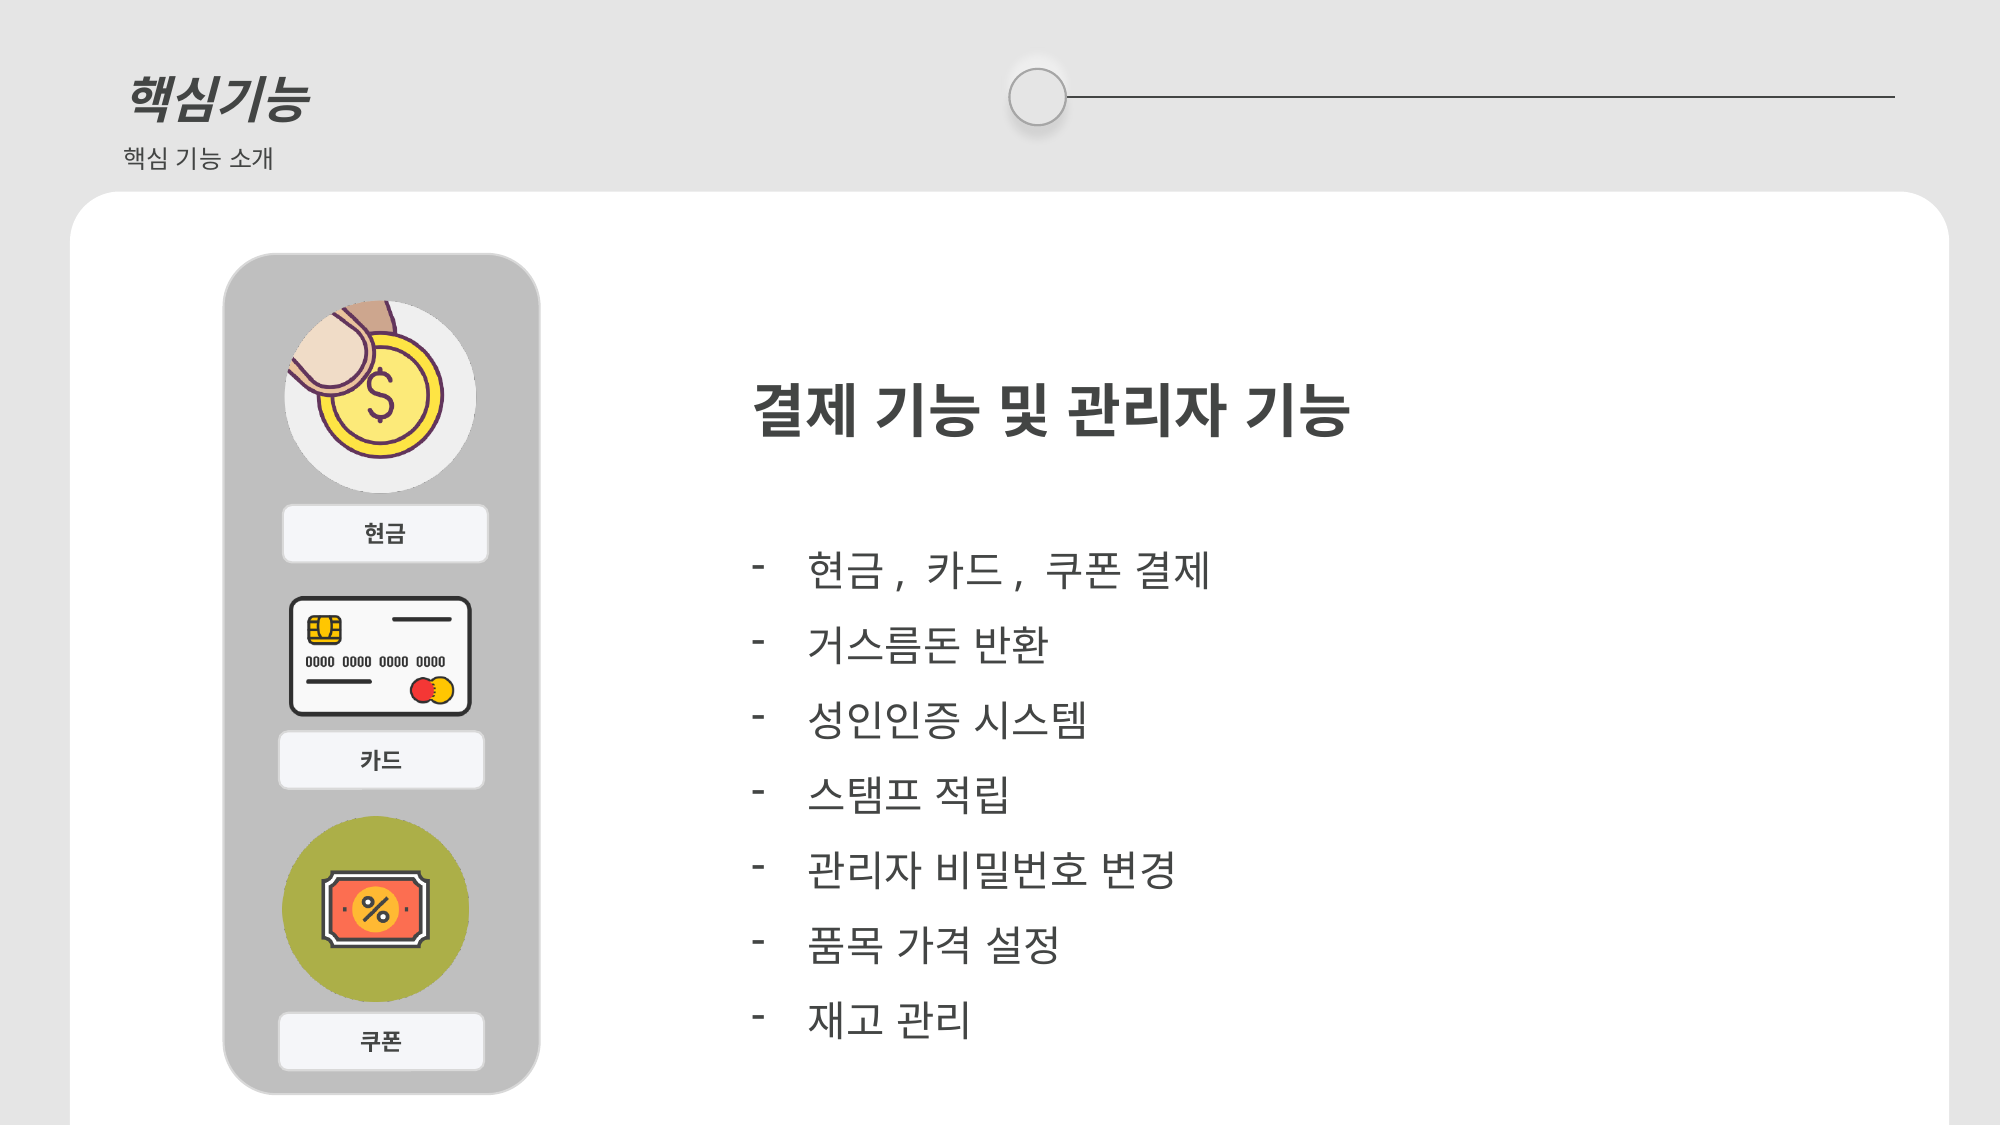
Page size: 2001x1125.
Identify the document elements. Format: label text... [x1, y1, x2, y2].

picture [281, 297, 479, 496]
text_box 쿠폰 [277, 1011, 486, 1072]
text_box [222, 252, 541, 1096]
text_box 결제 기능 및 관리자 기능 현금, 카드, 쿠폰 결제 거스름돈 반환 성인인증 시스템 스탬프 적립 관리자 비밀번호 변경 품목 가격 설정 재고 관리 [736, 332, 1620, 1125]
text_box 핵심기능 핵심 기능 소개 [108, 30, 873, 181]
picture [282, 816, 469, 1002]
text_box 카드 [279, 784, 484, 790]
text_box 현금 [281, 503, 490, 528]
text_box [1009, 68, 1066, 126]
picture [252, 528, 508, 784]
text_box [68, 190, 1951, 1125]
